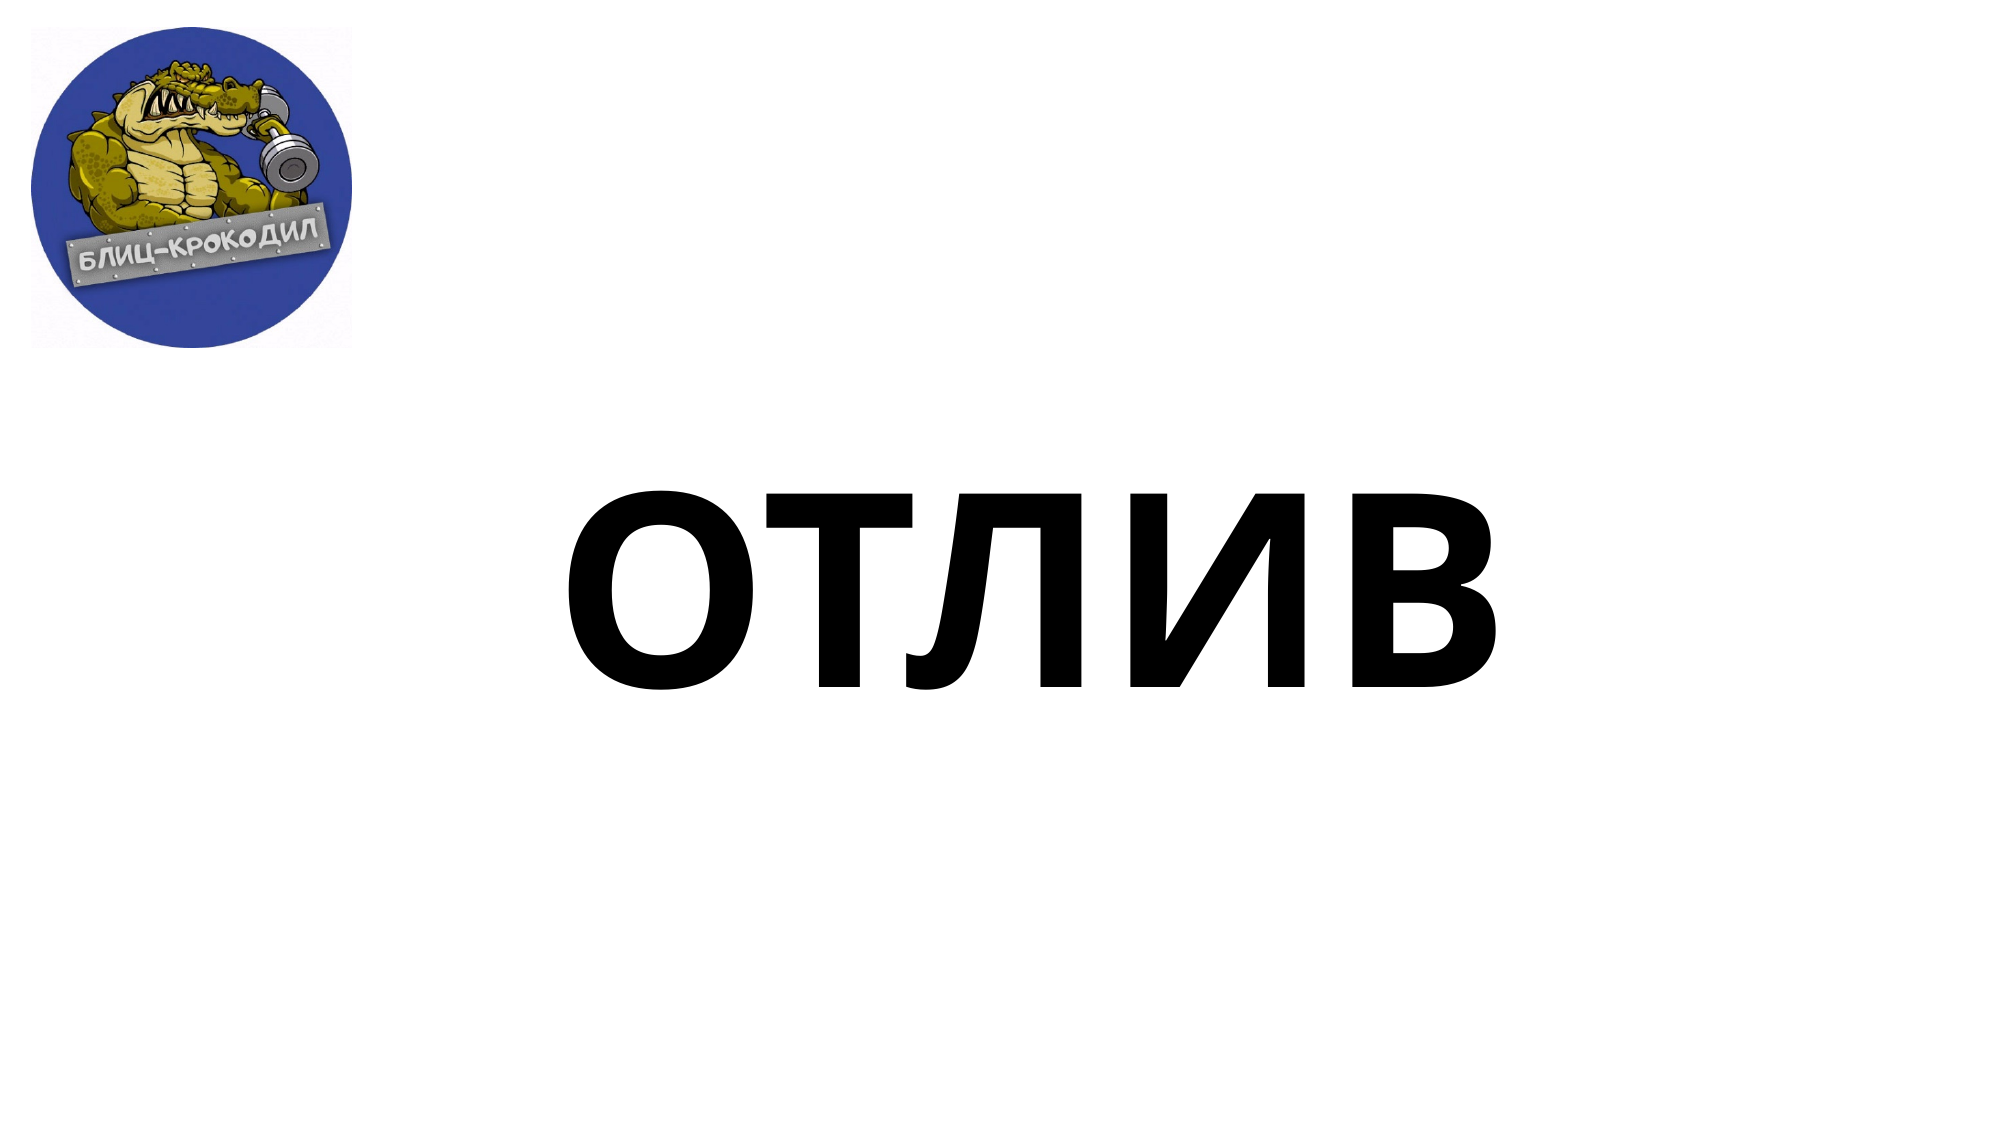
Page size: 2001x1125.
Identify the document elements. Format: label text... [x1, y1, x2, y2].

title ОТЛИВ [282, 361, 1783, 754]
picture [31, 27, 352, 348]
